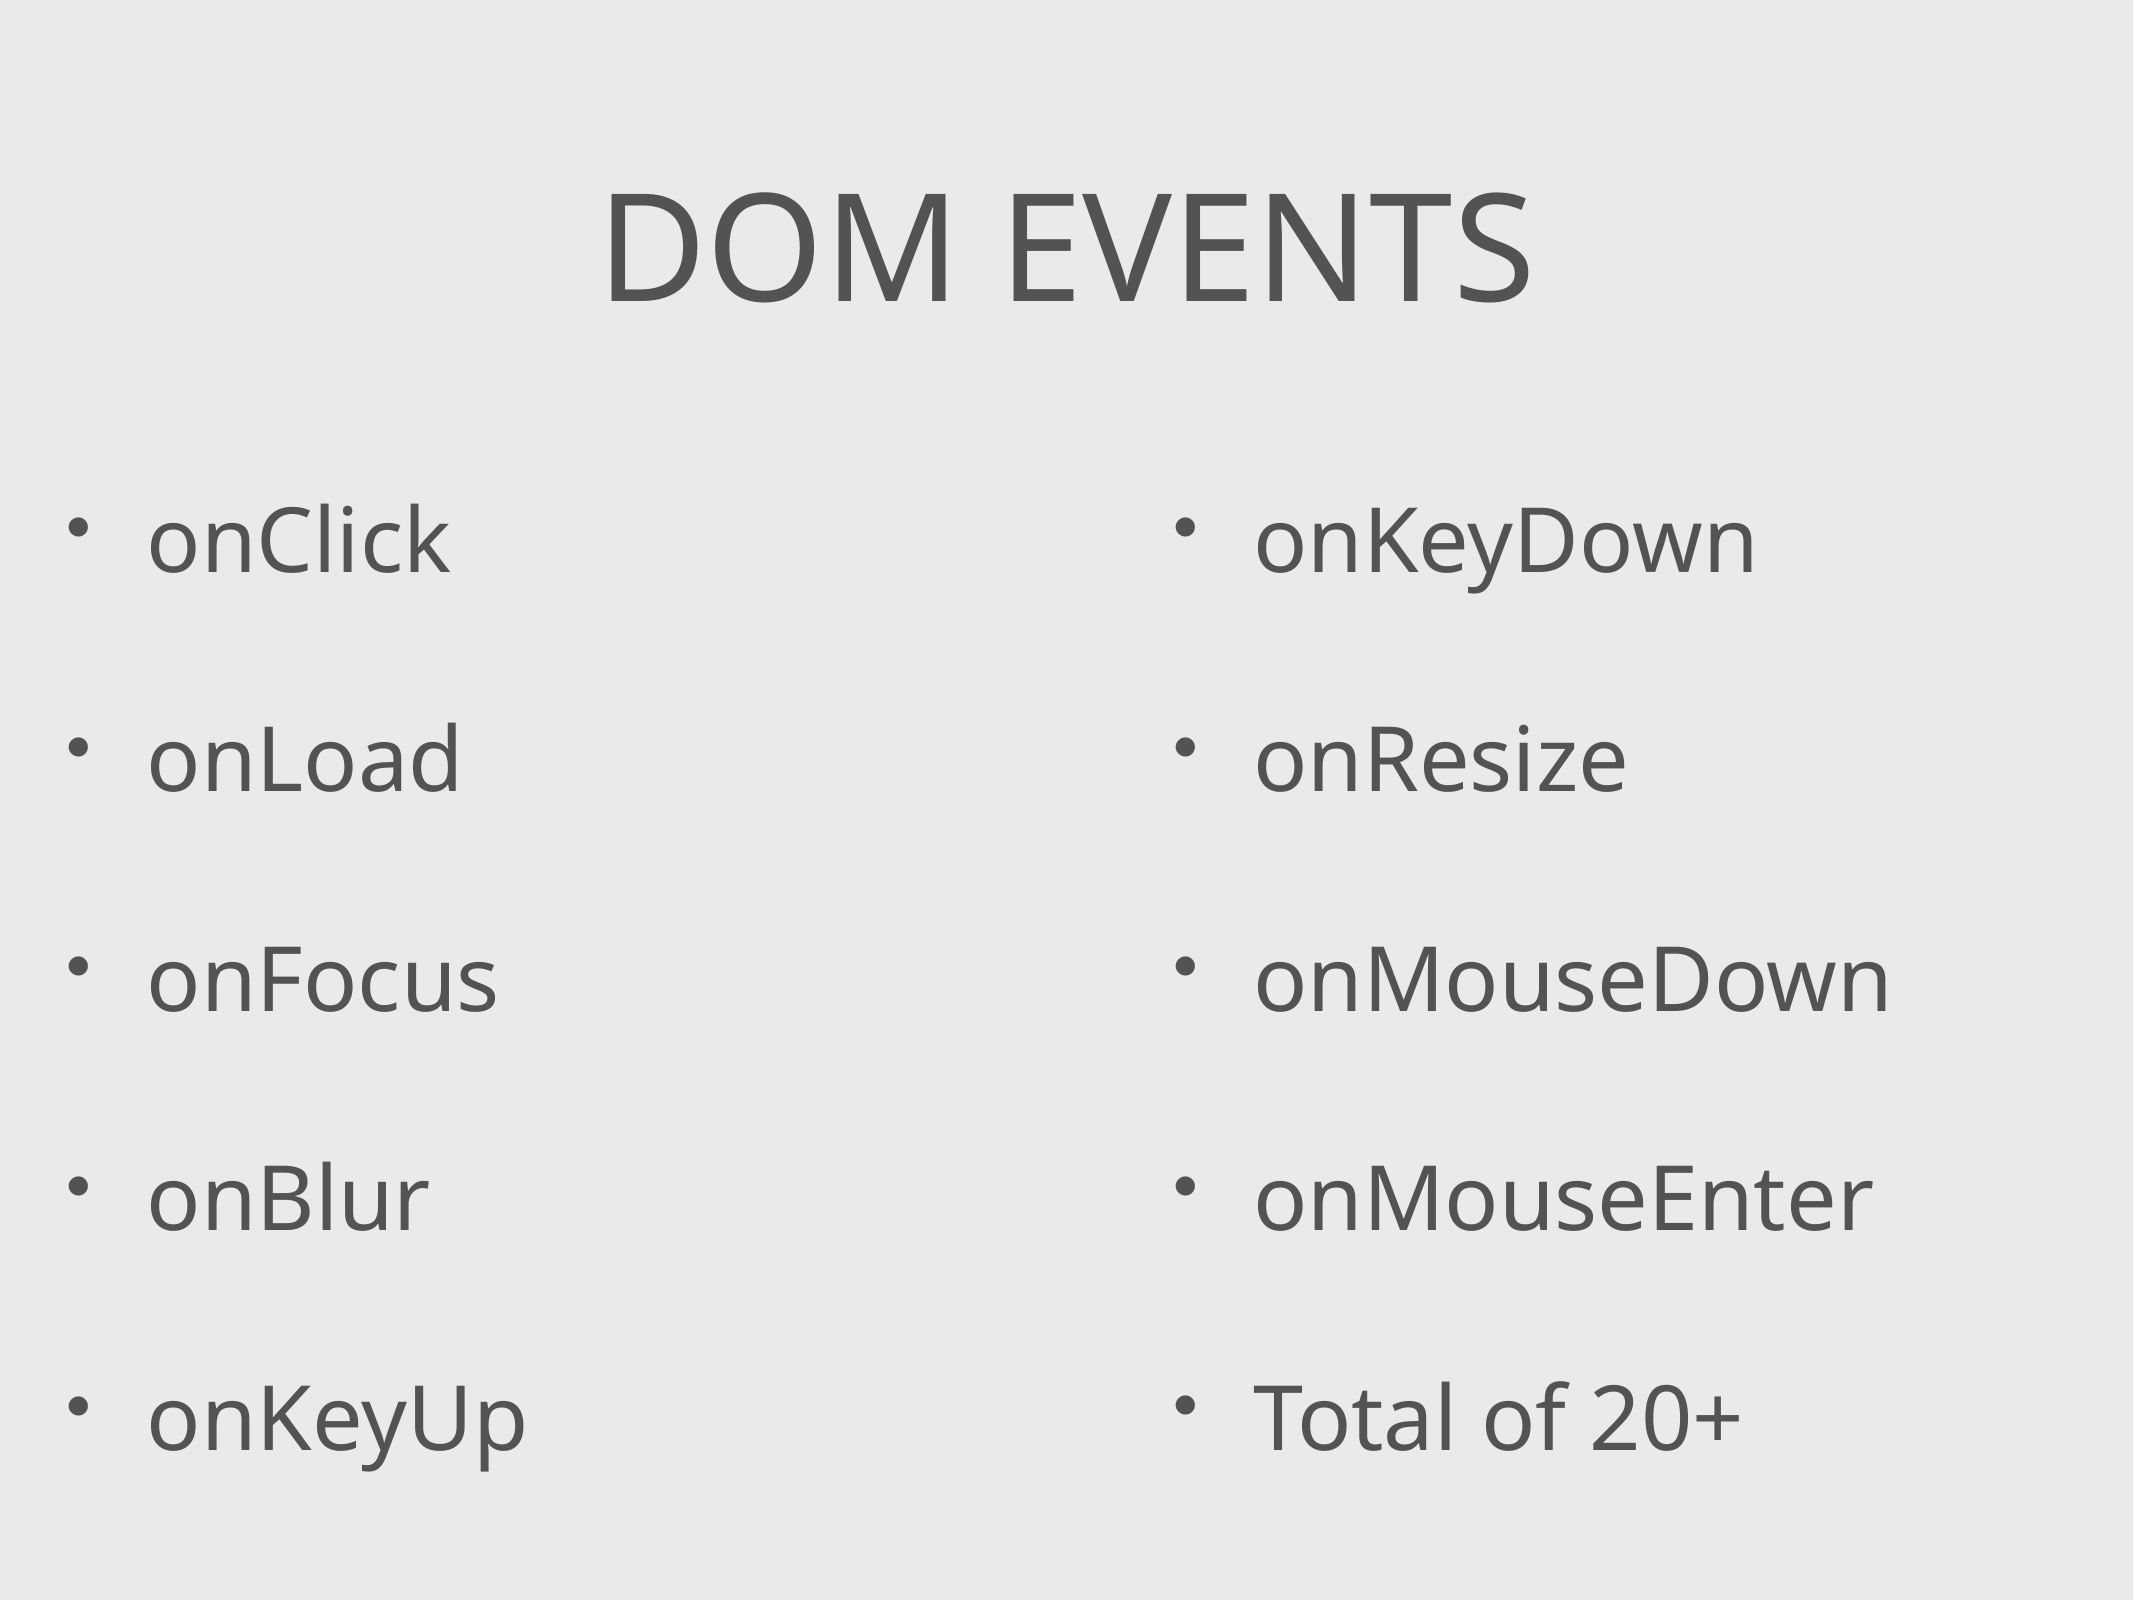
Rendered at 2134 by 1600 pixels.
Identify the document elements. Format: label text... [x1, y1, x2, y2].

title DOM Events [57, 41, 2076, 443]
text_box onKeyDown onResize onMouseDown onMouseEnter Total of 20+ [1164, 447, 2112, 1482]
list onClick onLoad onFocus onBlur onKeyUp [57, 447, 1007, 1482]
